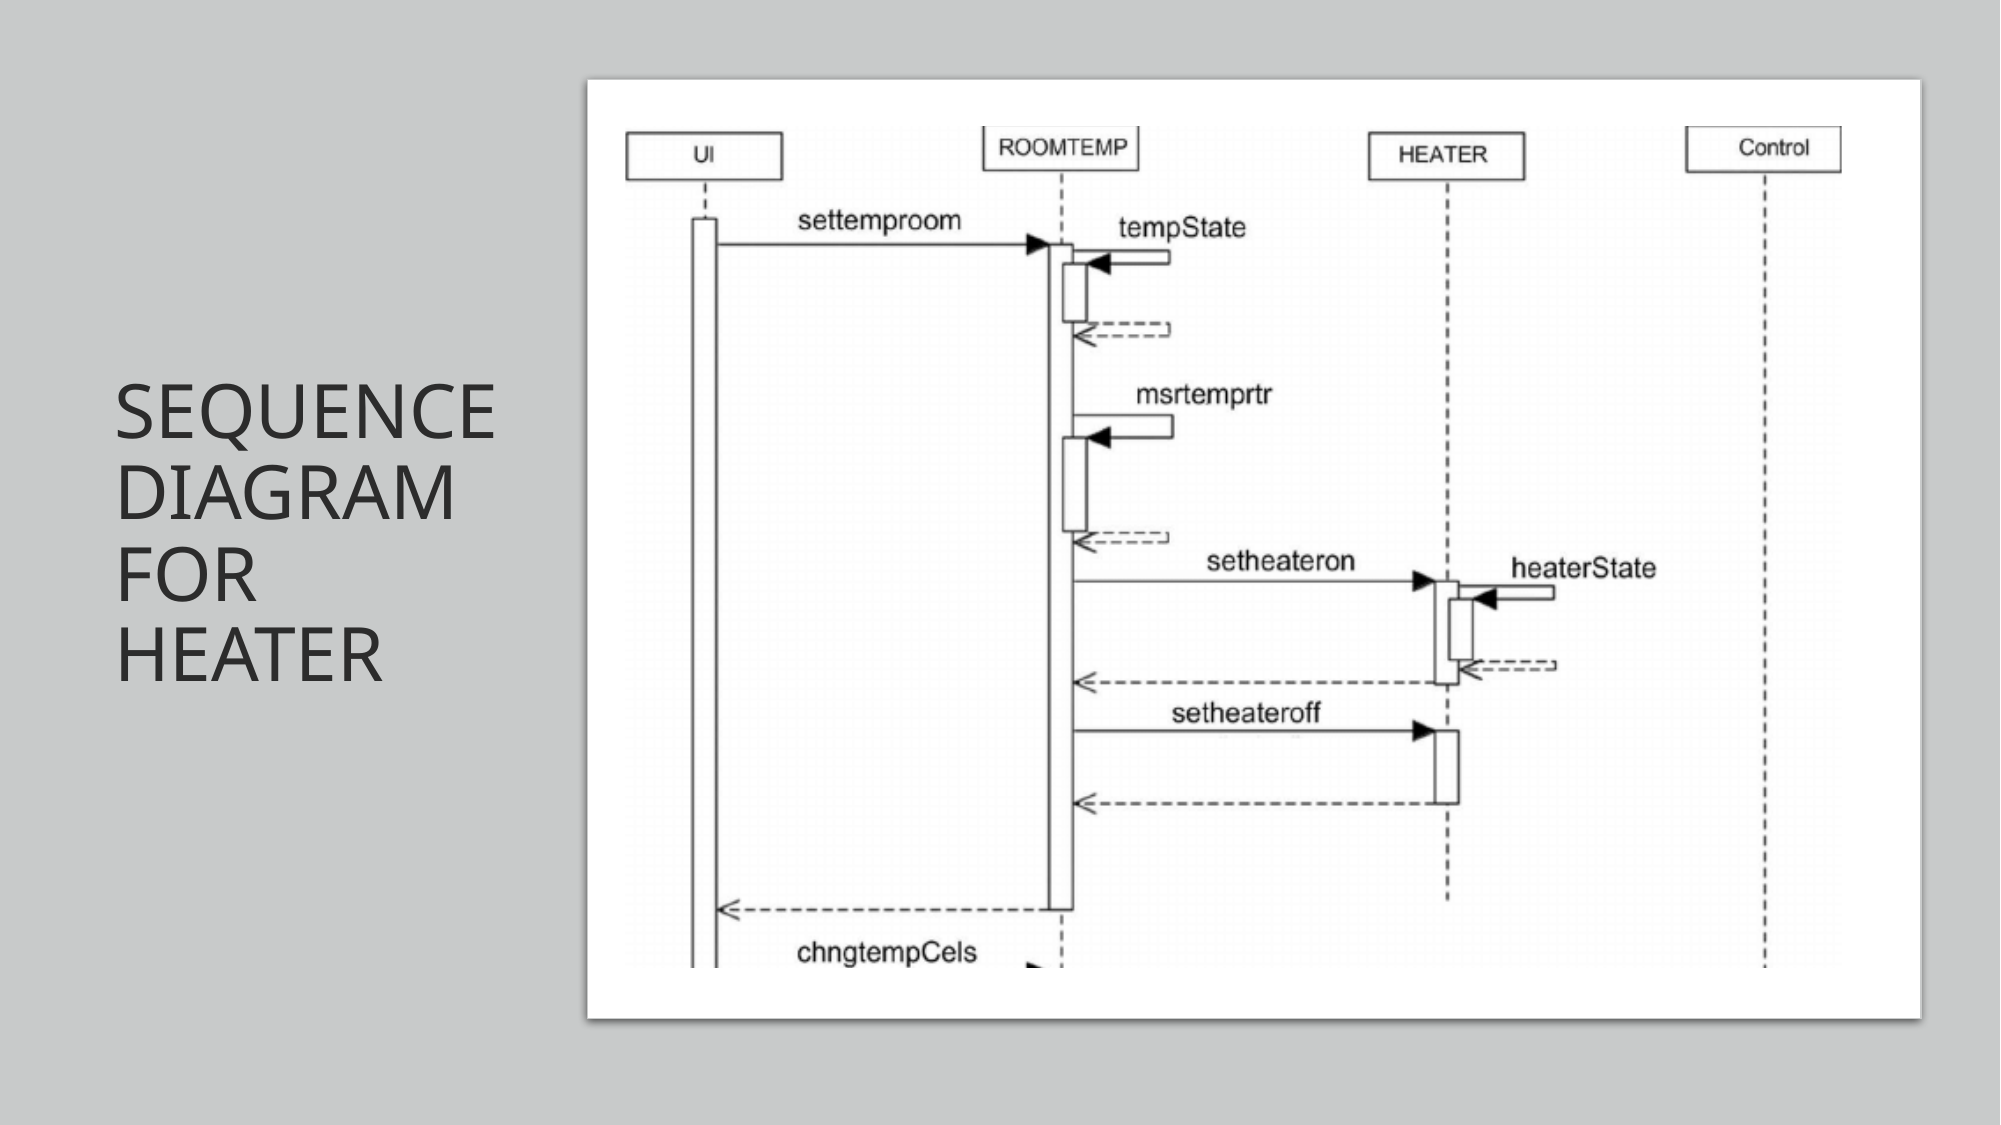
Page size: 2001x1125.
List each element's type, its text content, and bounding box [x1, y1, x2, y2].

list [624, 126, 1842, 968]
title SEQUENCE DIAGRAM FOR HEATER [99, 104, 527, 968]
text_box [586, 78, 1922, 1019]
text_box [0, 0, 2000, 1125]
